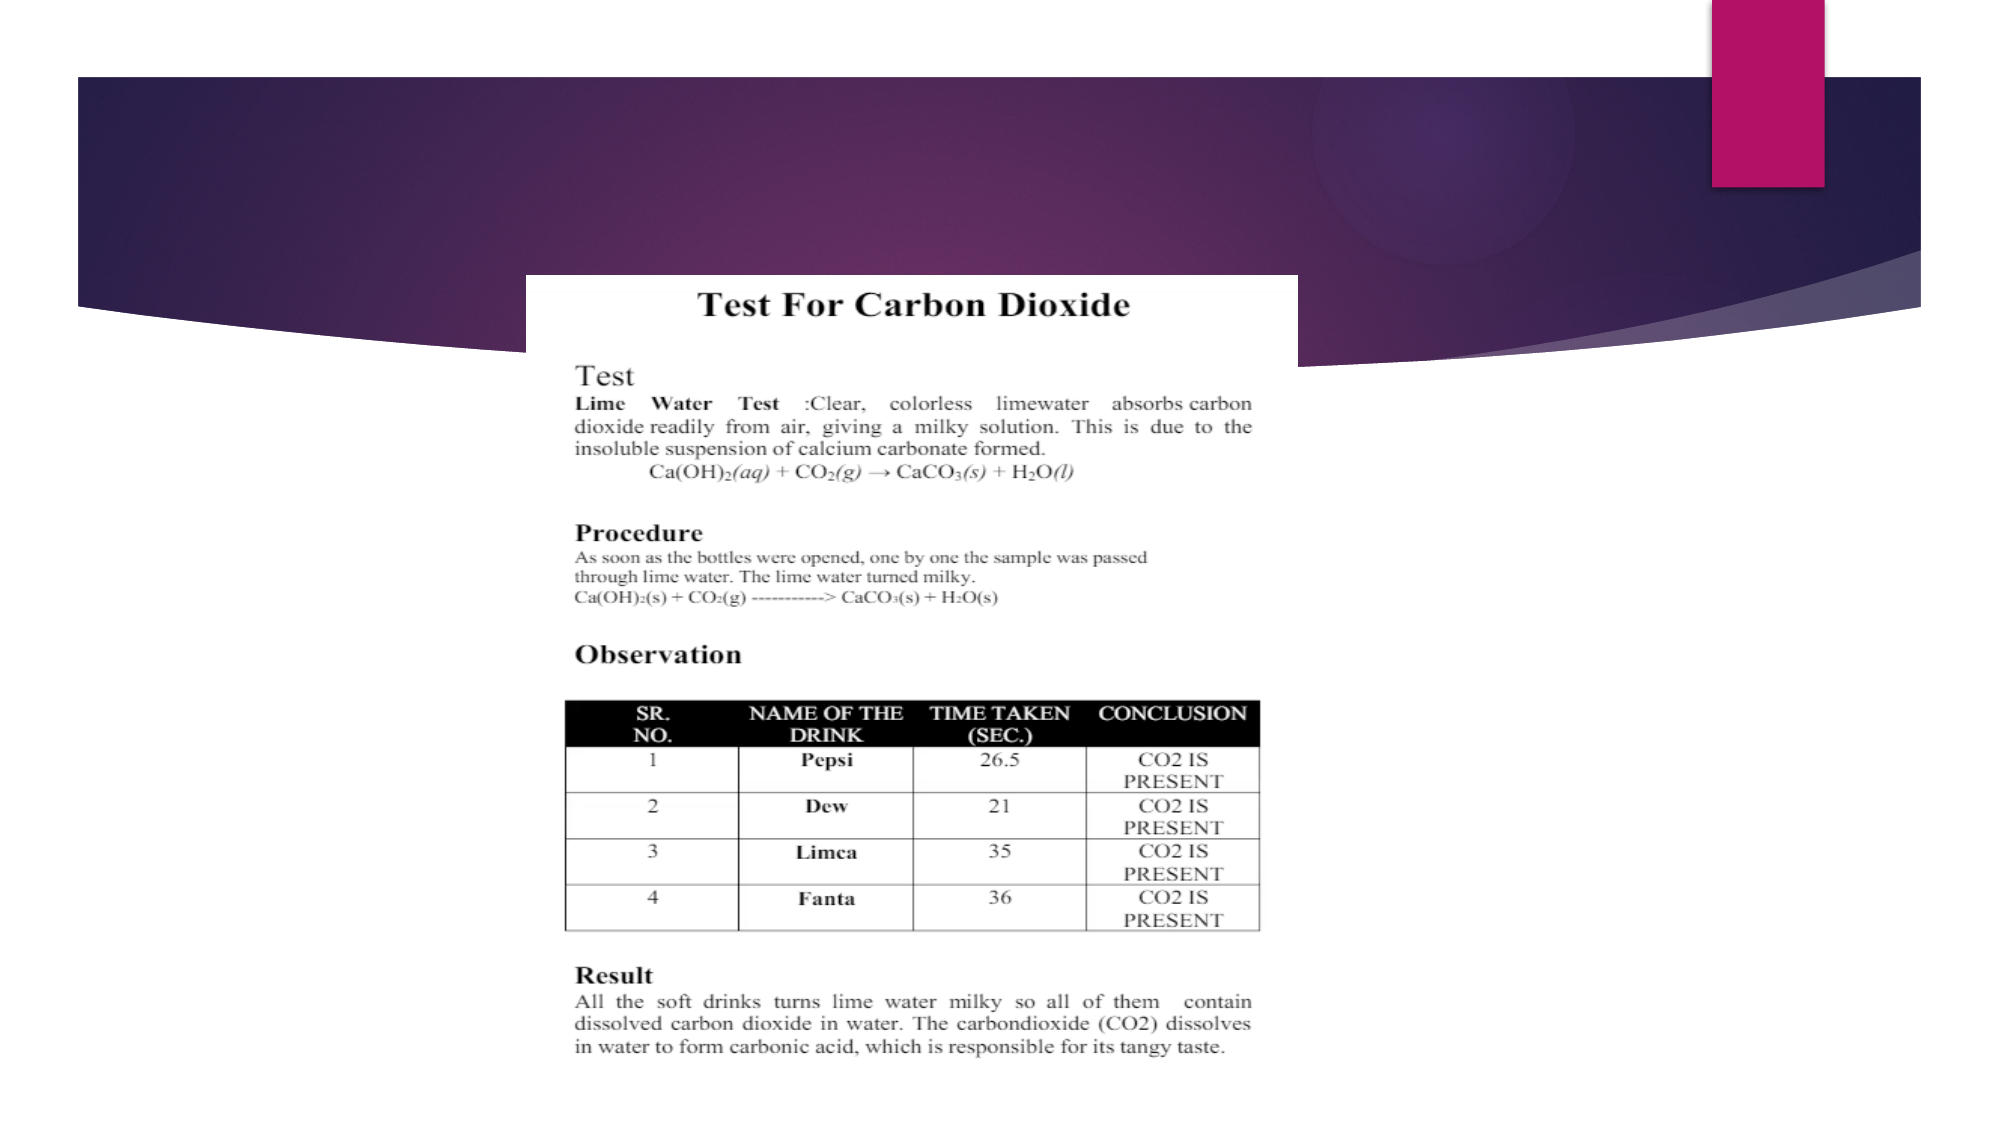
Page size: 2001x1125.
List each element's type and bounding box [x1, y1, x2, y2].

list [526, 275, 1298, 1093]
